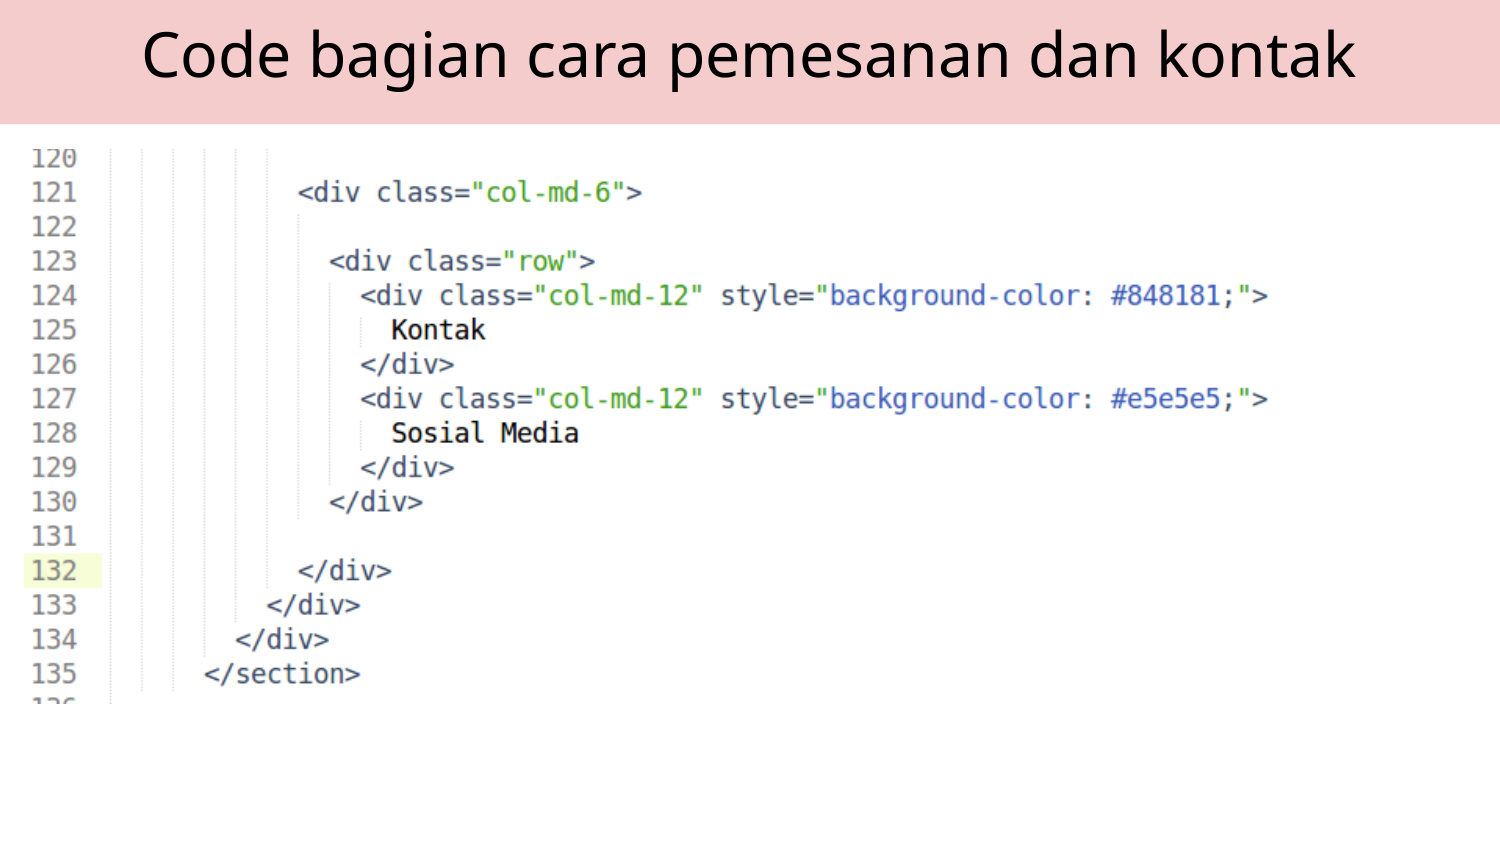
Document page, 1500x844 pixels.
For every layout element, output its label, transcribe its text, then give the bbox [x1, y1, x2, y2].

text_box Code bagian cara pemesanan dan kontak [0, 0, 1500, 125]
picture [24, 148, 1374, 705]
